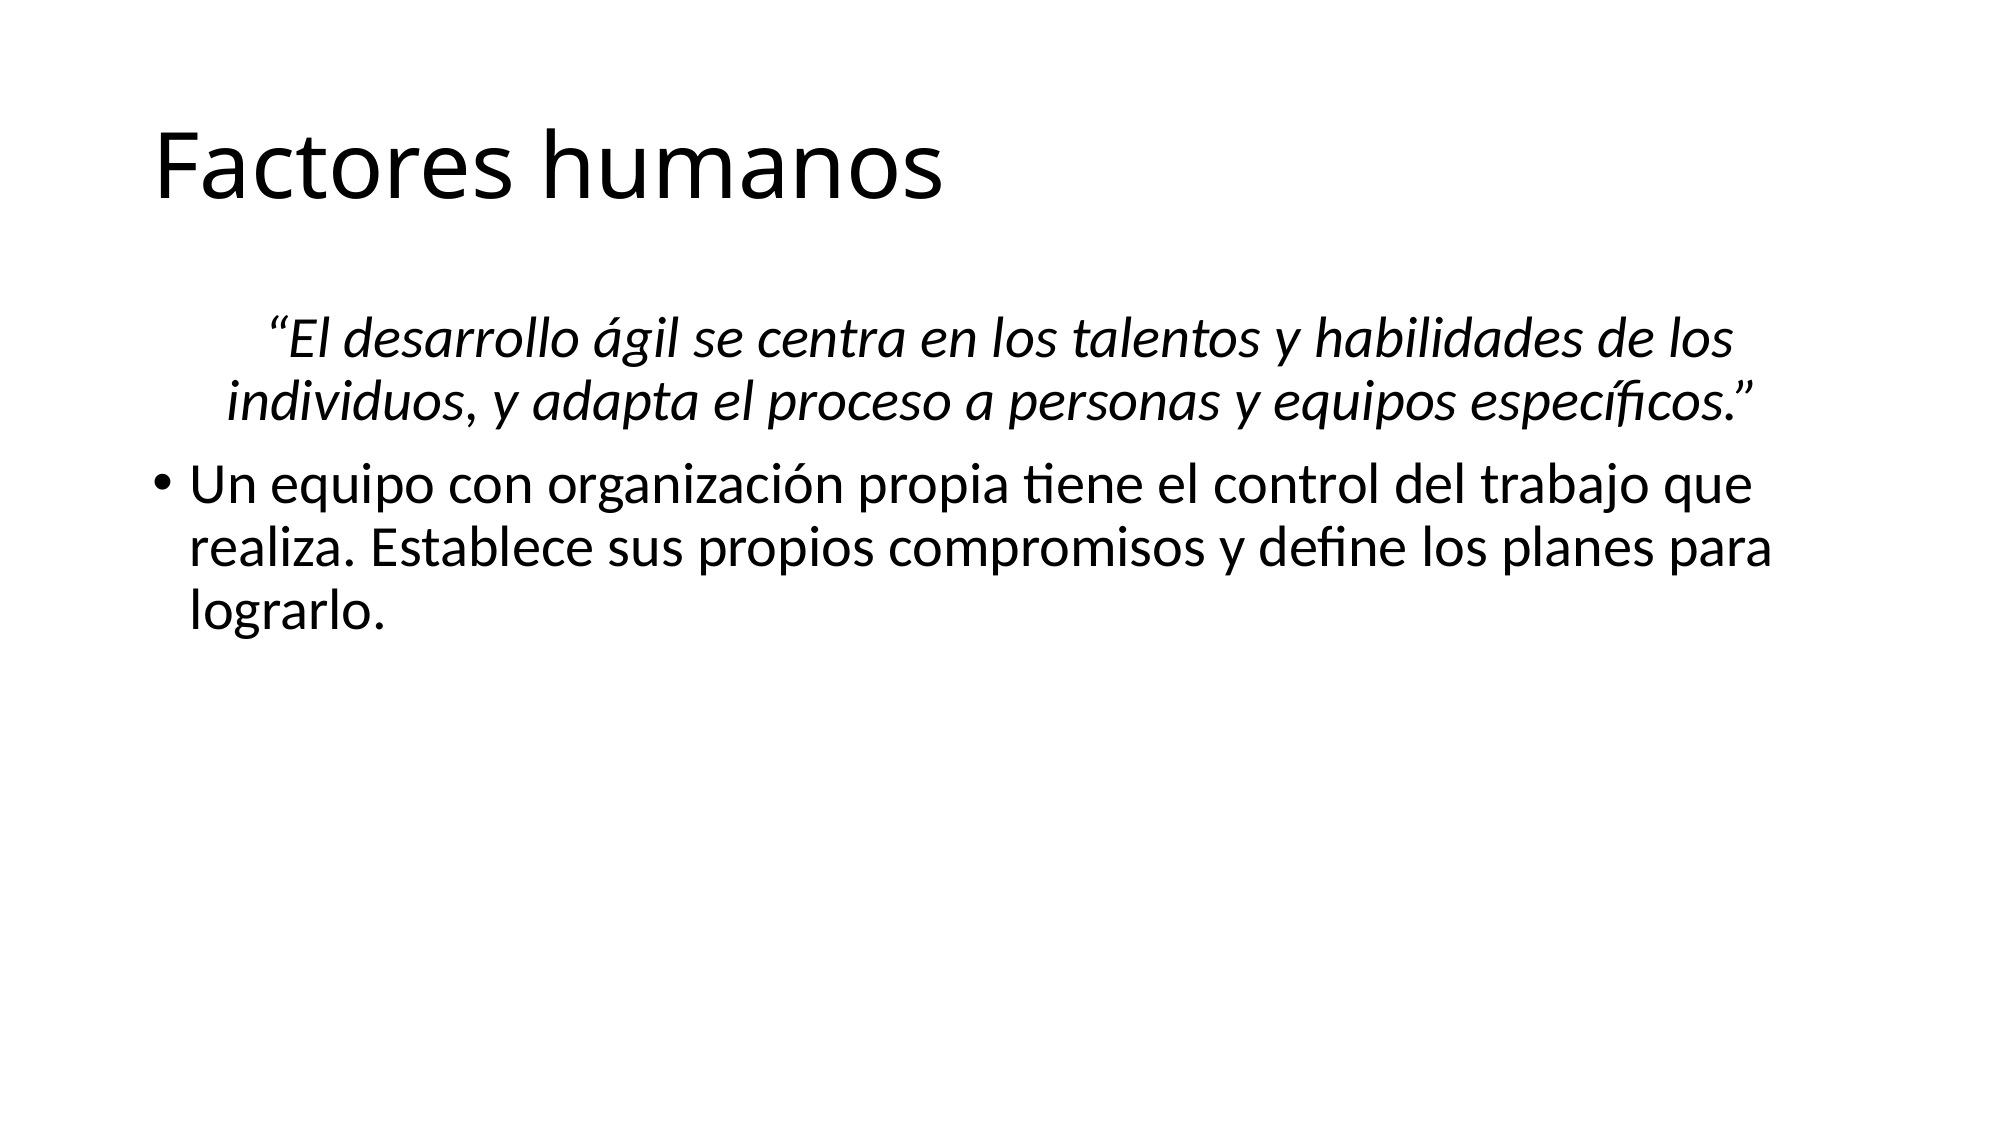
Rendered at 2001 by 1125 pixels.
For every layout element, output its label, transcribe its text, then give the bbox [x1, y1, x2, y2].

title Factores humanos [137, 59, 1863, 278]
list “El desarrollo ágil se centra en los talentos y habilidades de los individuos, y adapta el proceso a personas y equipos específicos.” Un equipo con organización propia tiene el control del trabajo que realiza. Establece sus propios compromisos y define los planes para lograrlo. [137, 299, 1863, 1014]
